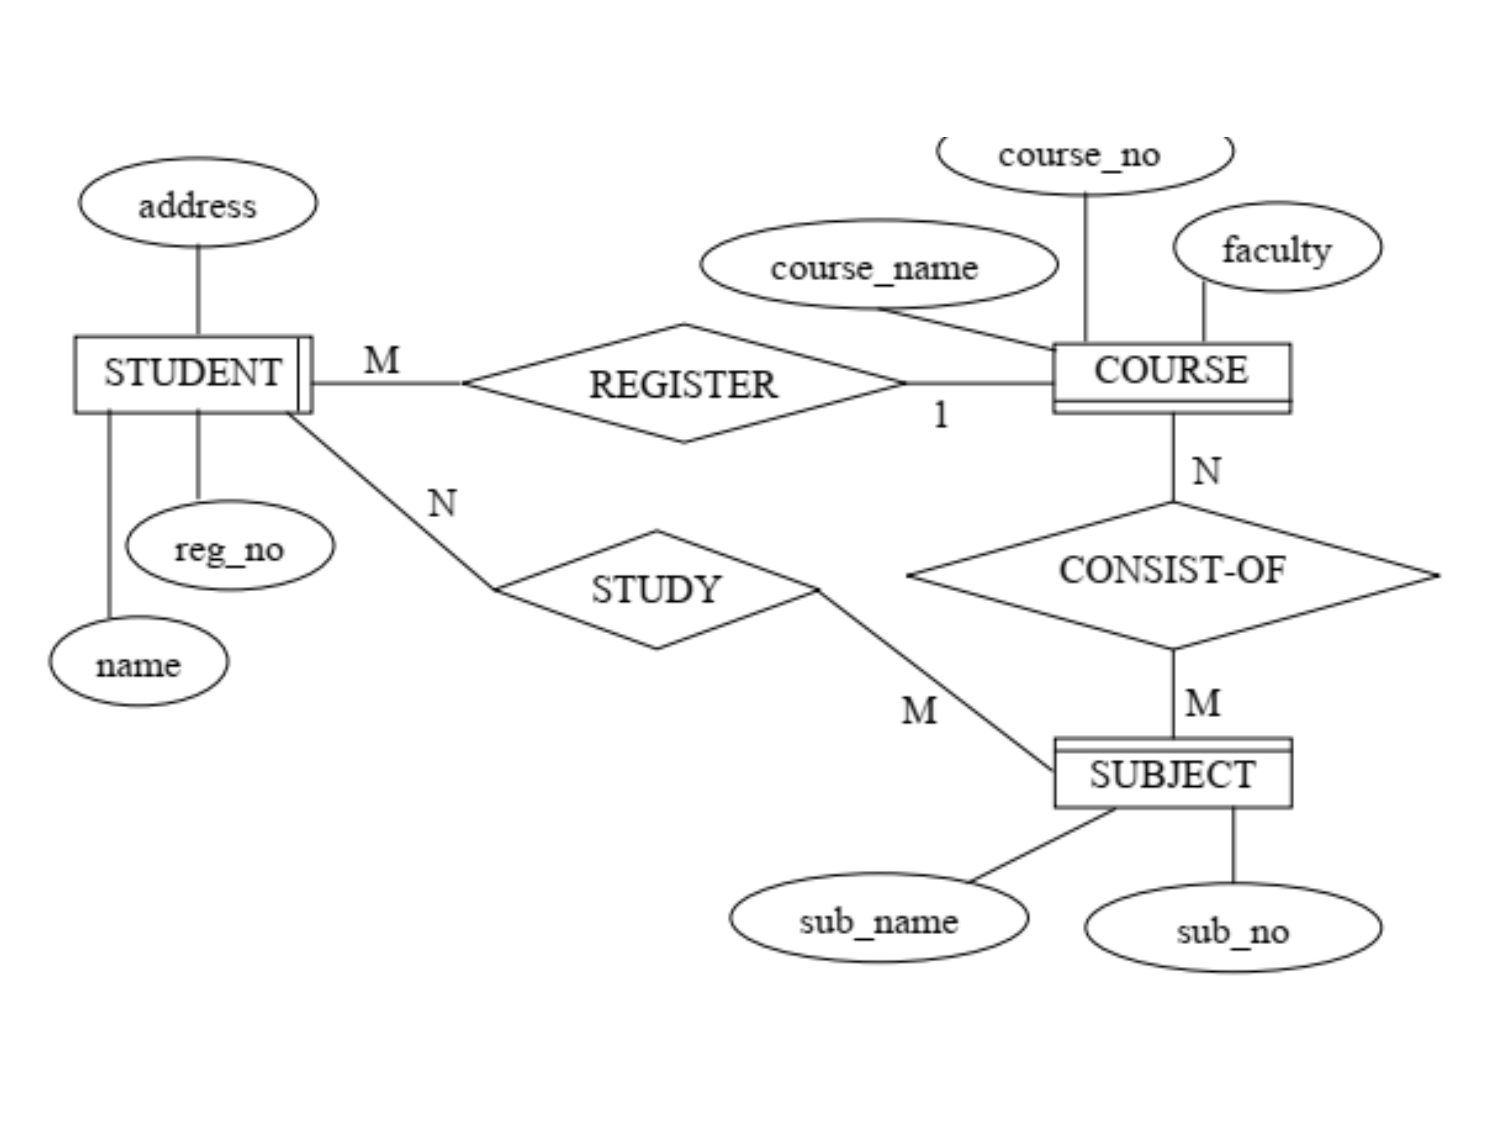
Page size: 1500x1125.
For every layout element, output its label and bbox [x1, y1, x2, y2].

picture [24, 137, 1484, 1013]
